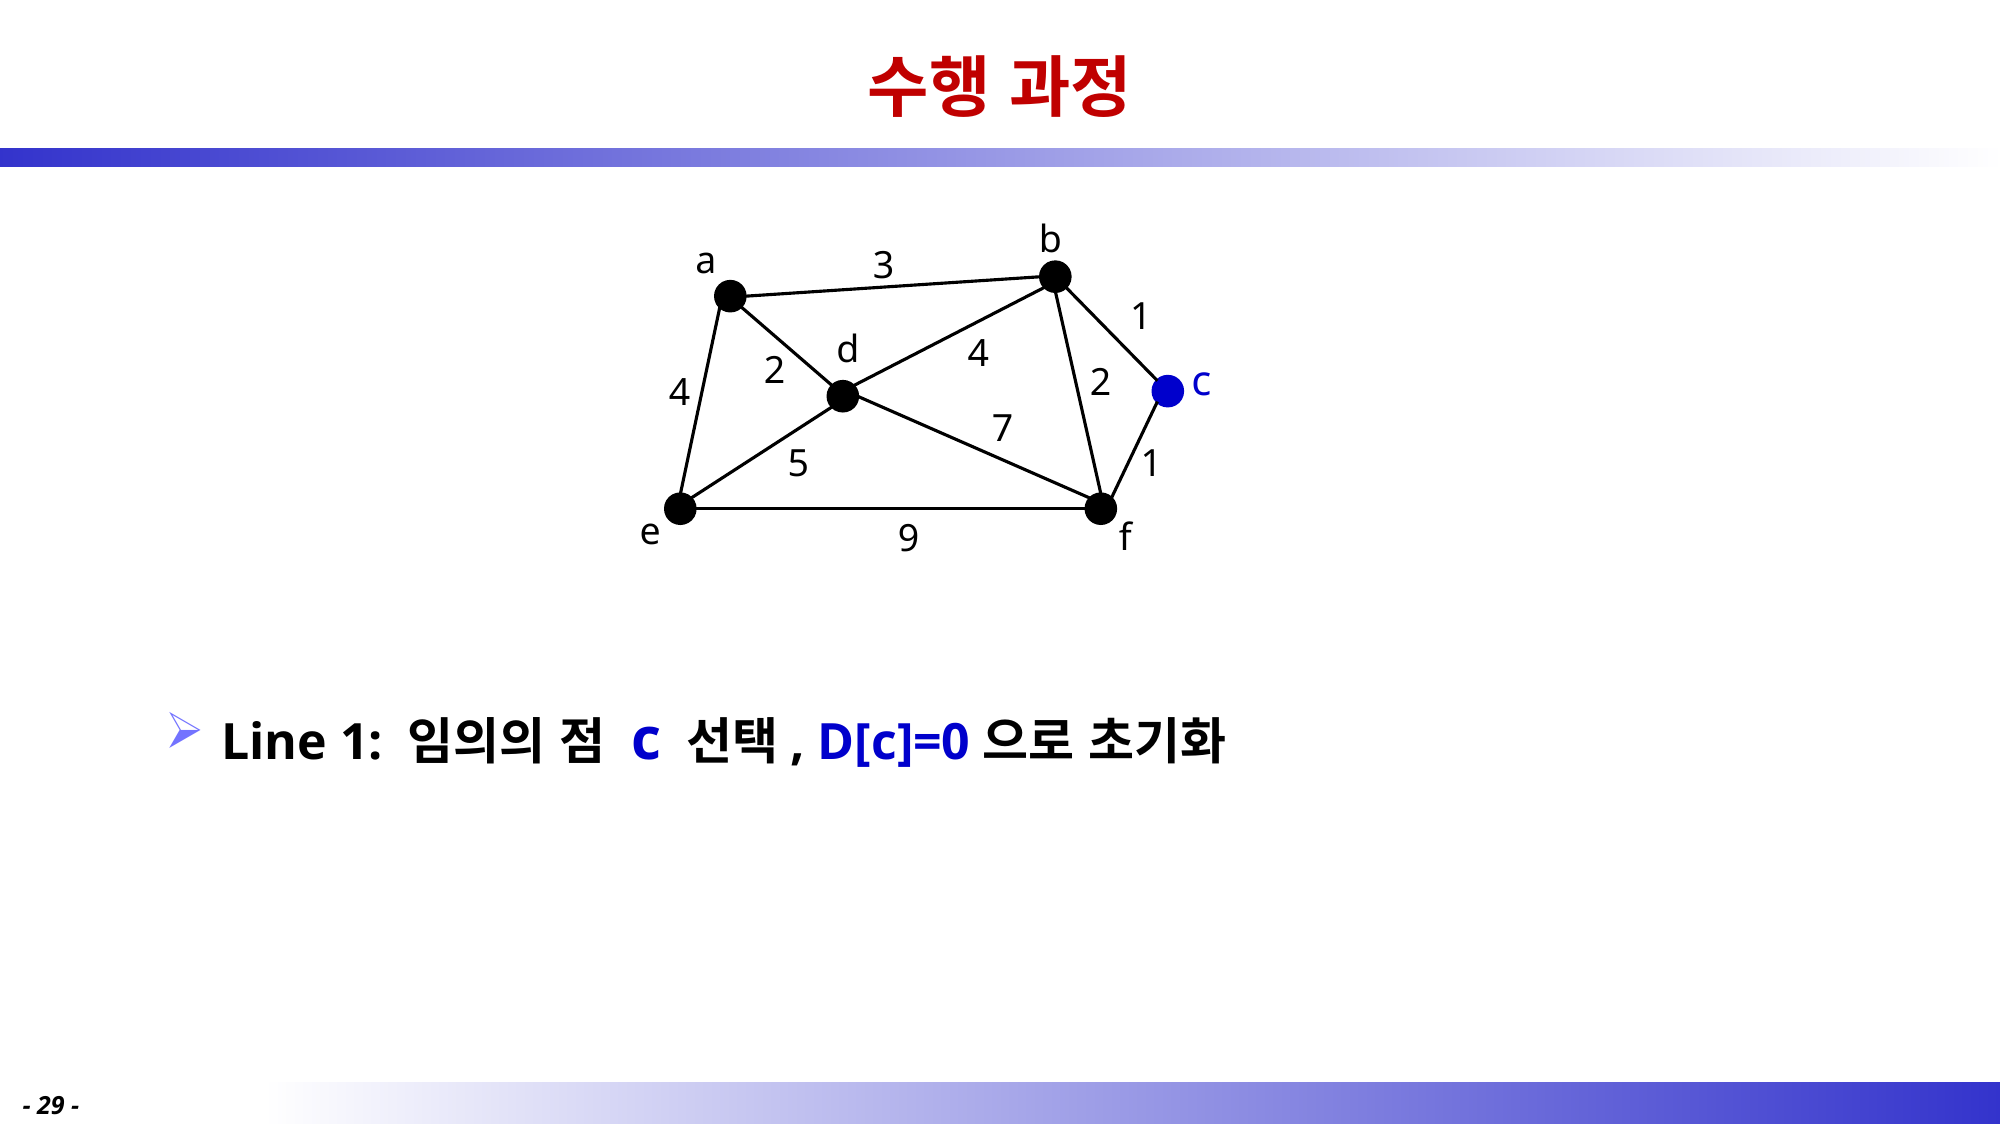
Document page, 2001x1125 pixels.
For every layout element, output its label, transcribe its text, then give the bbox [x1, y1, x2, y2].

slide_number - 29 - [7, 1082, 150, 1118]
title 수행 과정 [150, 7, 1850, 163]
list Line 1: 임의의 점 c 선택, D[c]=0으로 초기화 [150, 184, 1850, 1082]
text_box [624, 207, 1227, 567]
